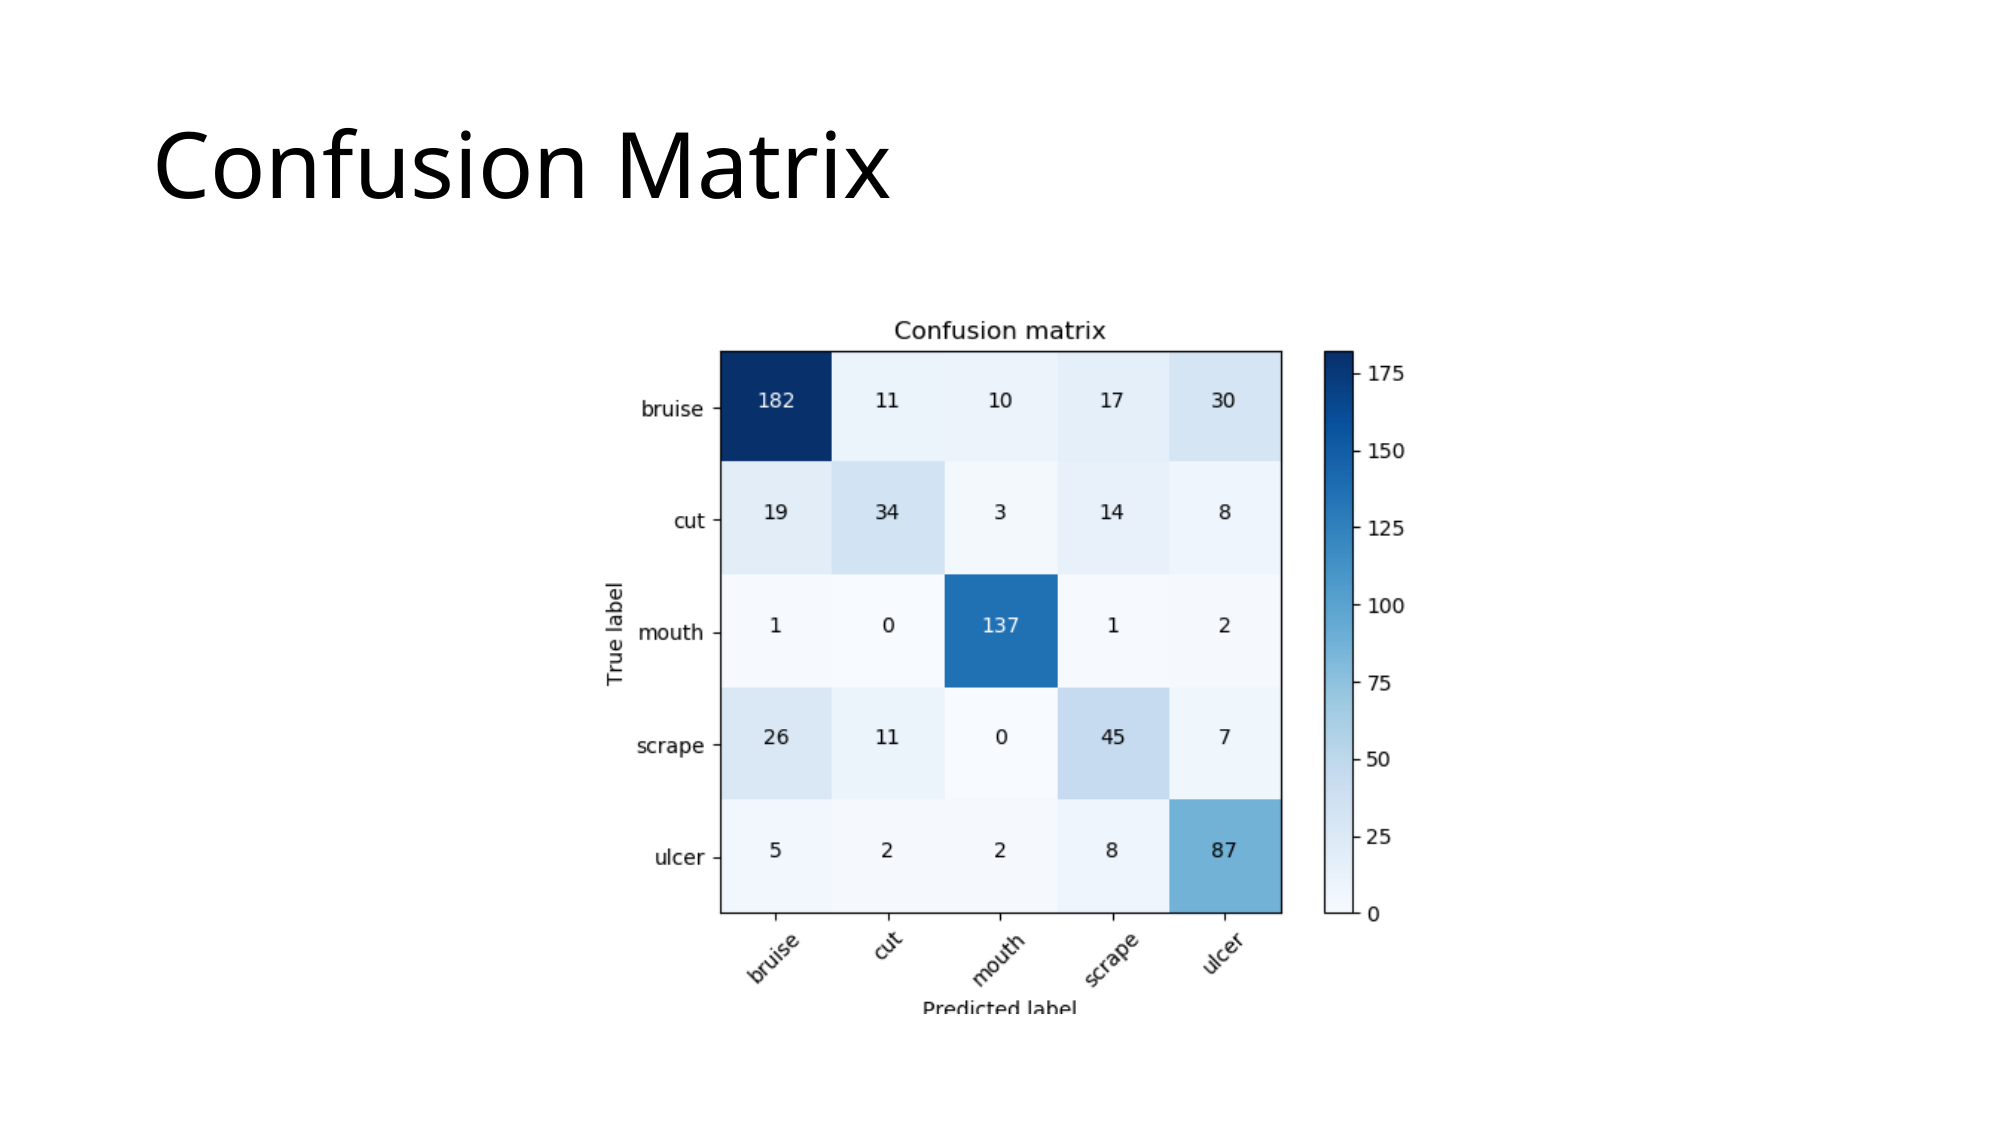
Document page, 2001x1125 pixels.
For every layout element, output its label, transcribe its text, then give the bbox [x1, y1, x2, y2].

title Confusion Matrix [137, 59, 1863, 278]
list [524, 299, 1476, 1014]
